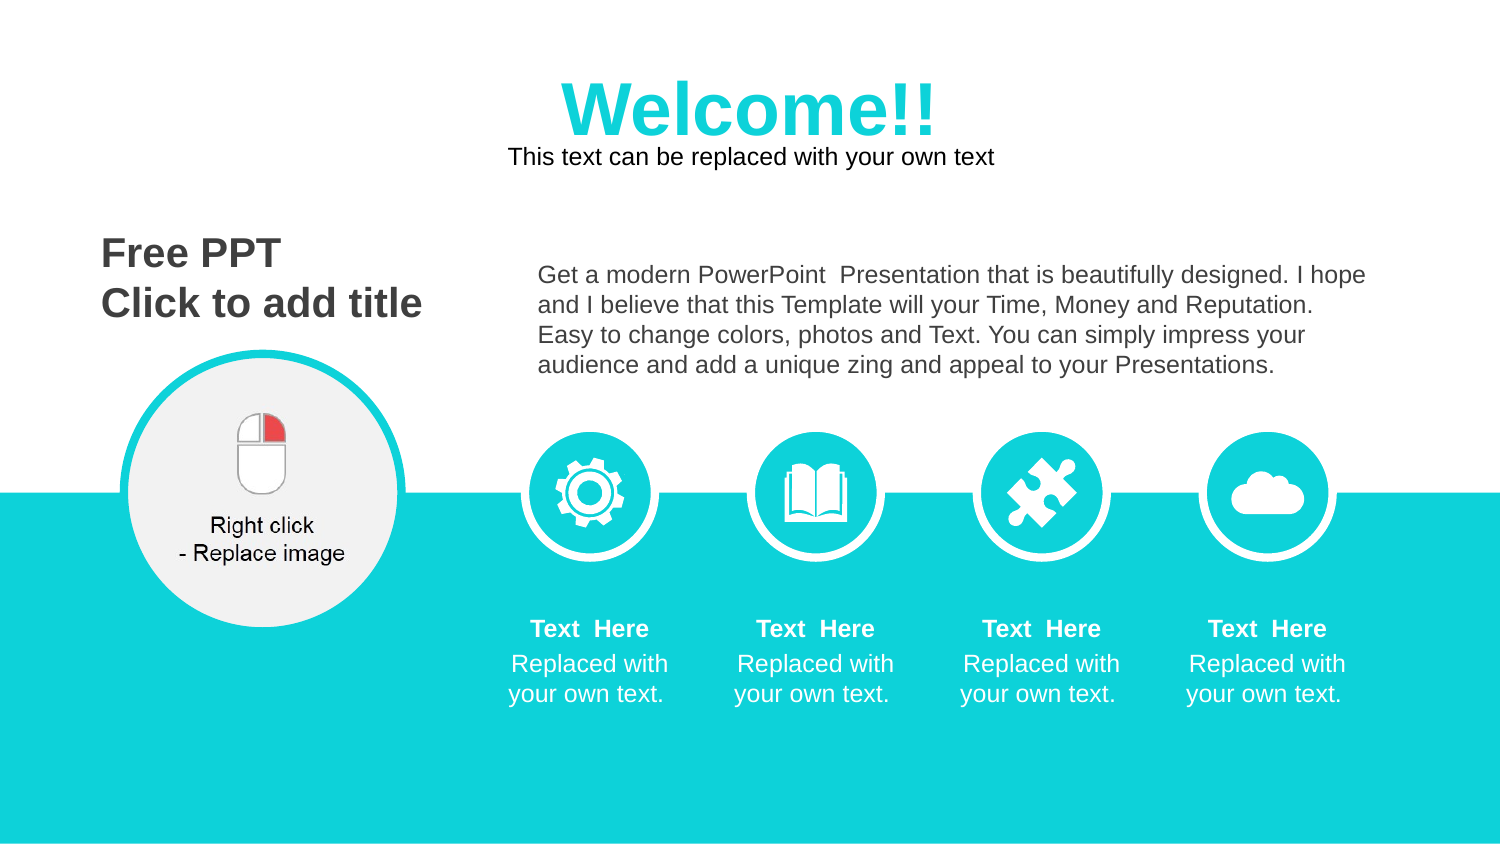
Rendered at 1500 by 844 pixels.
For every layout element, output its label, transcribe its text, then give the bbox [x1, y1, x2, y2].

text_box [750, 427, 881, 558]
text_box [1168, 604, 1367, 716]
picture [123, 353, 402, 632]
text_box [784, 463, 848, 522]
text_box Free PPT Click to add title [85, 218, 441, 335]
text_box [976, 427, 1107, 558]
text_box [555, 457, 625, 528]
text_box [942, 604, 1142, 716]
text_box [716, 604, 916, 716]
text_box [1202, 427, 1333, 558]
list This text can be replaced with your own text [1, 133, 1500, 181]
text_box [525, 427, 655, 558]
text_box [1231, 471, 1305, 515]
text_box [490, 604, 690, 716]
title Welcome!! [0, 41, 1500, 170]
text_box [1006, 457, 1077, 528]
text_box Get a modern PowerPoint Presentation that is beautifully designed. I hope and I believe that this Template will your Time, Money and Reputation. Easy to change colors, photos and Text. You can simply impress your audience and add a unique zing and appeal to your Presentations. [522, 251, 1388, 388]
